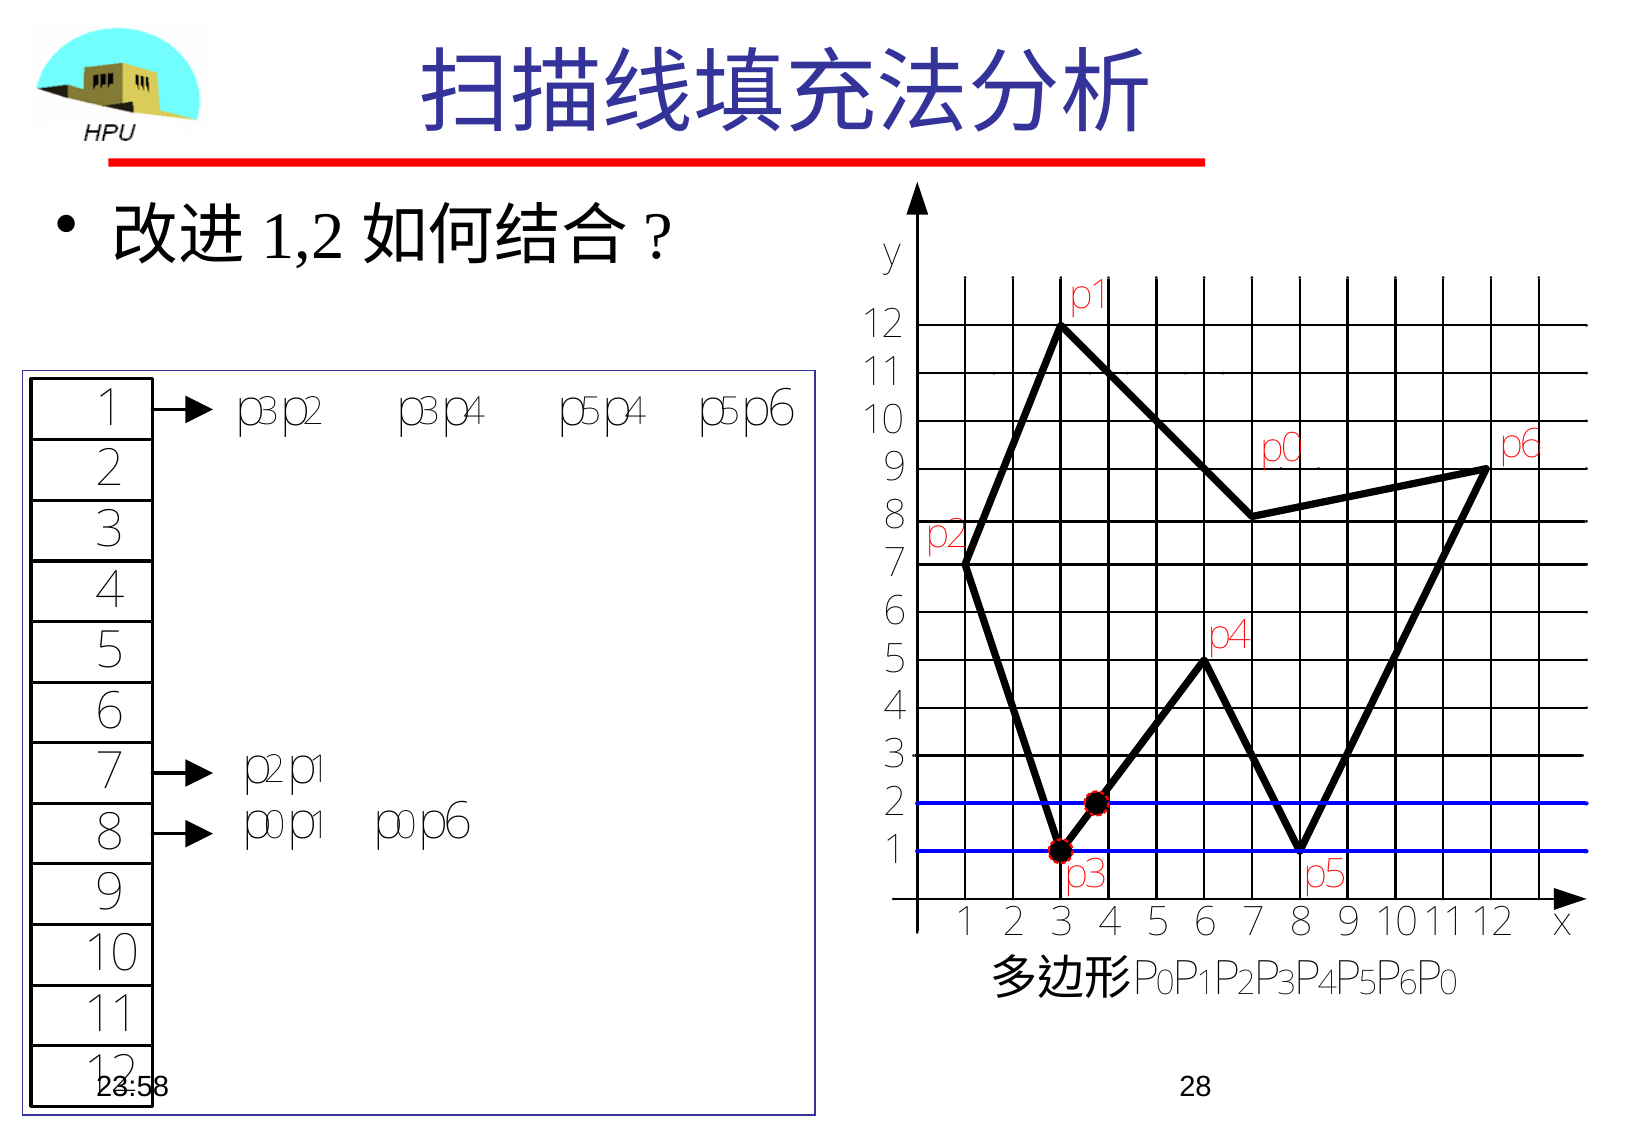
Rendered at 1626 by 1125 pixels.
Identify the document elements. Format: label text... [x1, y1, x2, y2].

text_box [839, 143, 1625, 1013]
slide_number 28 [1164, 1059, 1544, 1113]
title 扫描线填充法分析 [27, 12, 1544, 163]
list 改进1,2如何结合? [40, 184, 833, 521]
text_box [22, 370, 815, 1115]
